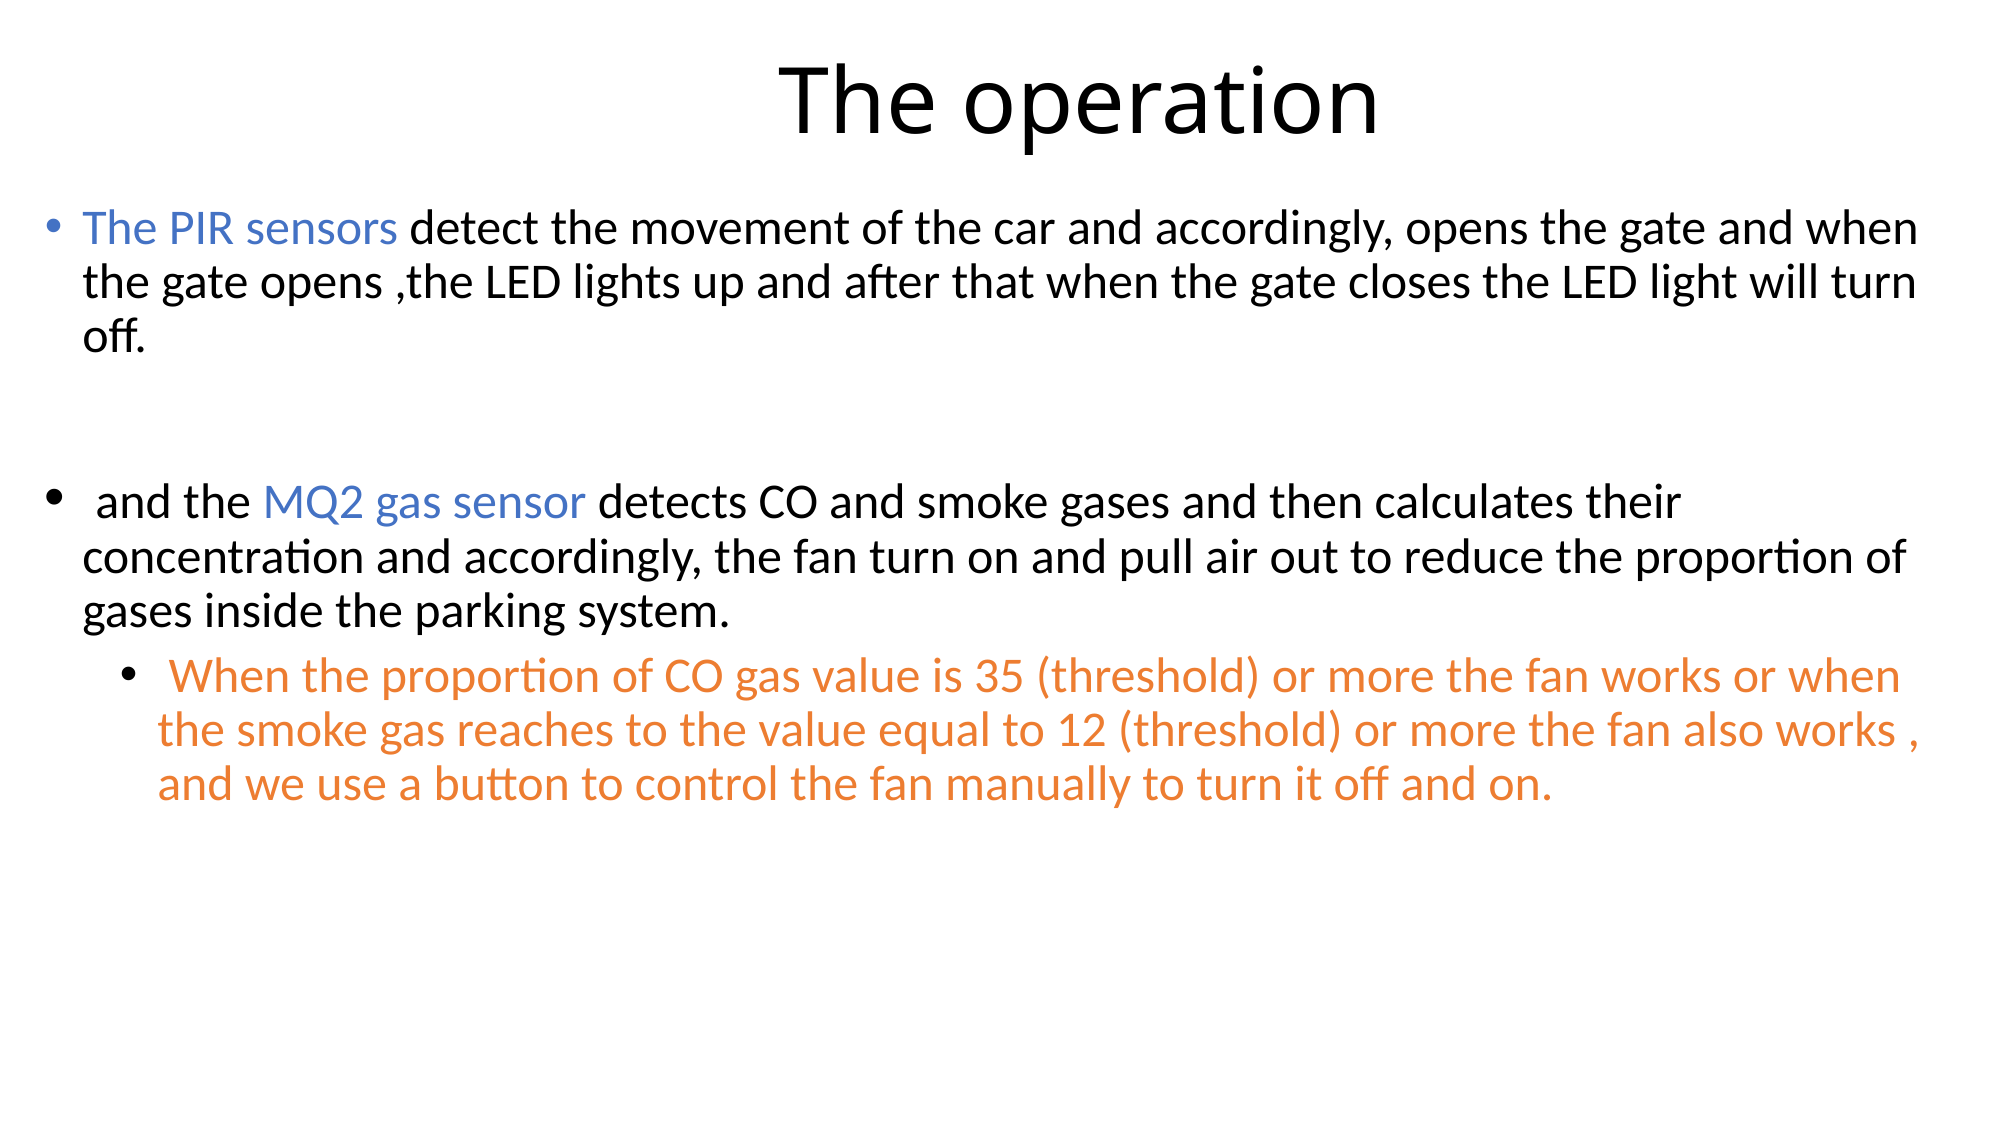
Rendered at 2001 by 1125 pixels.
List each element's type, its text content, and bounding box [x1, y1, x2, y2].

list The PIR sensors detect the movement of the car and accordingly, opens the gate and when the gate opens ,the LED lights up and after that when the gate closes the LED light will turn off. and the MQ2 gas sensor detects CO and smoke gases and then calculates their concentration and accordingly, the fan turn on and pull air out to reduce the proportion of gases inside the parking system. When the proportion of CO gas value is 35 (threshold) or more the fan works or when the smoke gas reaches to the value equal to 12 (threshold) or more the fan also works , and we use a button to control the fan manually to turn it off and on. [29, 193, 1973, 1108]
title The operation [27, 14, 1969, 194]
